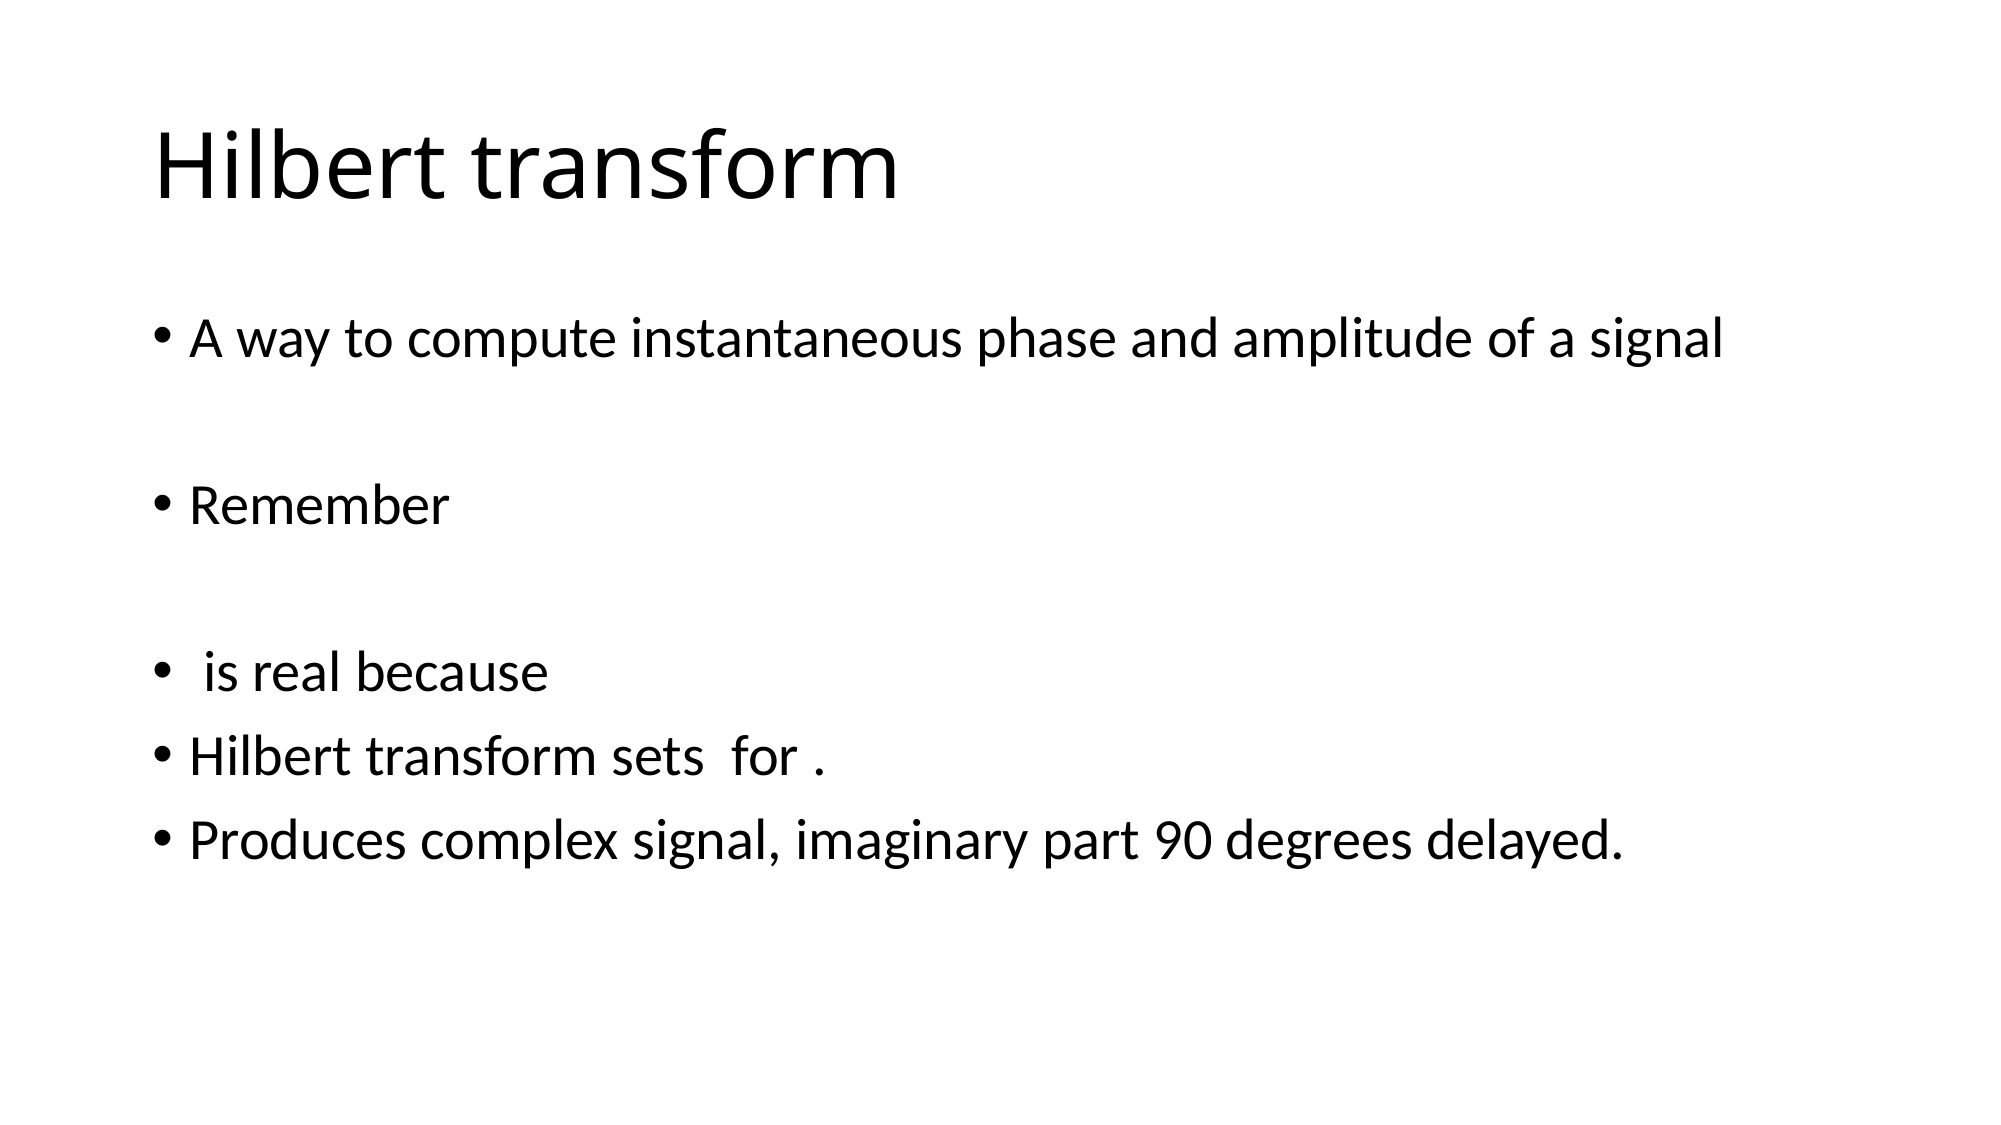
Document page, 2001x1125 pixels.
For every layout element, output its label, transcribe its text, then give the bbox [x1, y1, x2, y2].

title Hilbert transform [137, 59, 1863, 278]
